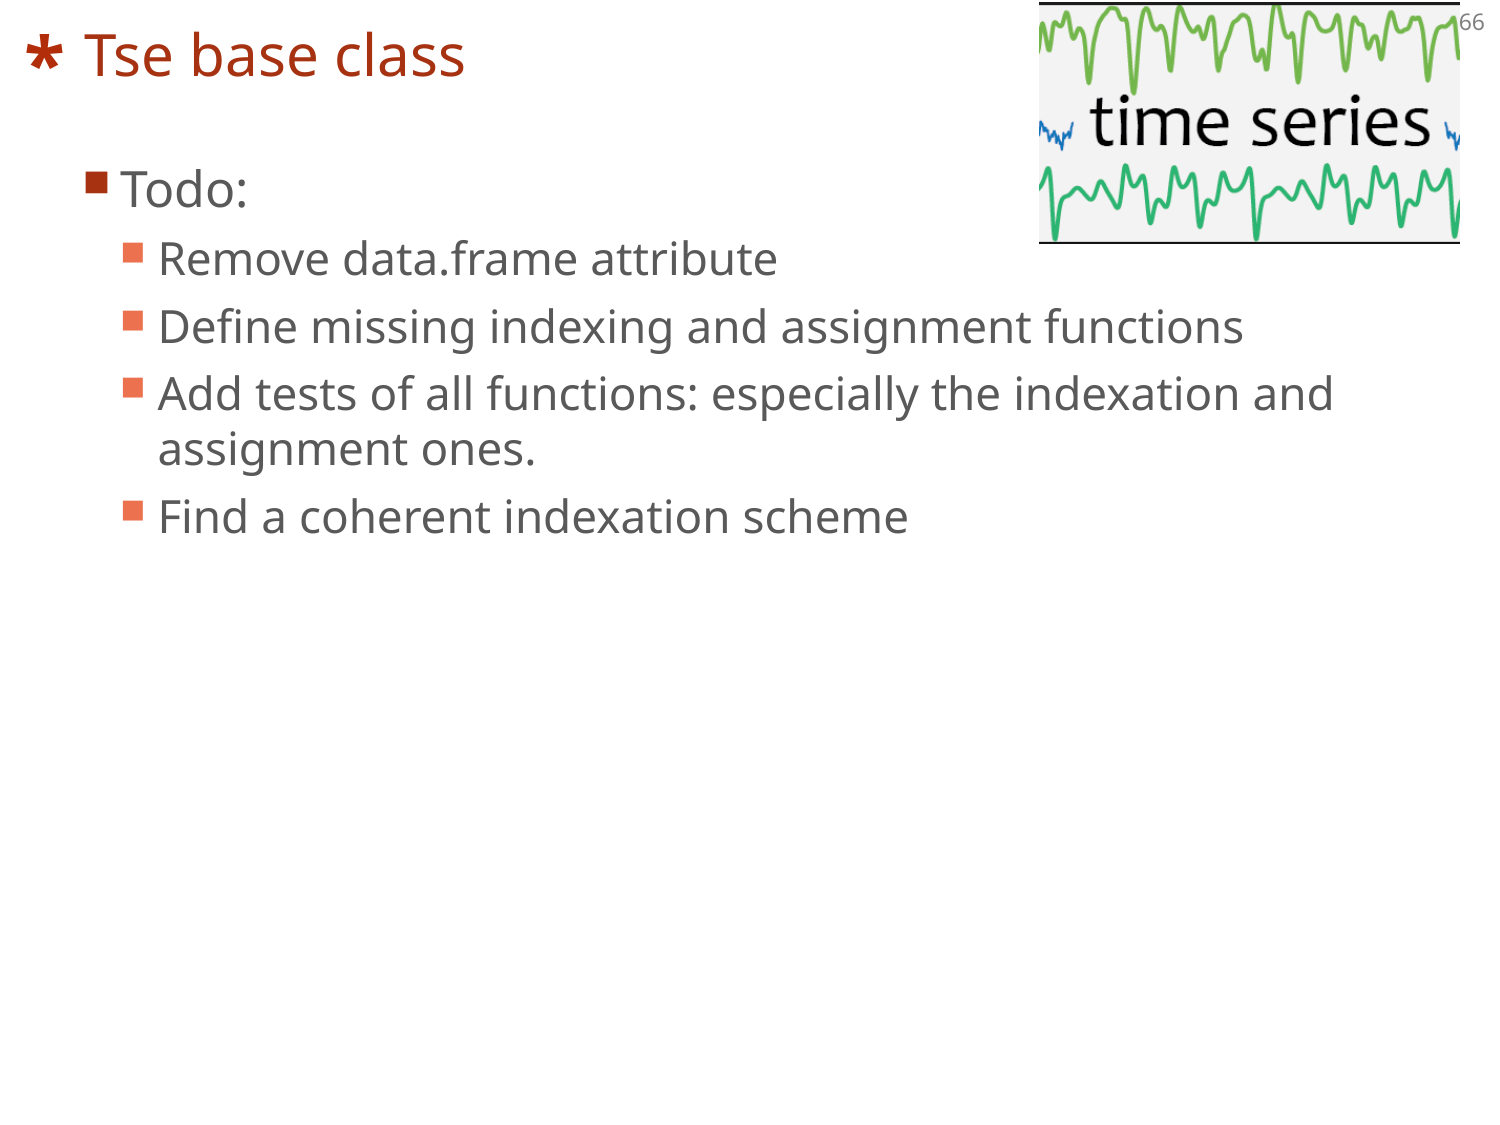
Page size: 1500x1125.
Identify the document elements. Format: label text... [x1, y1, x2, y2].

list Todo: Remove data.frame attribute Define missing indexing and assignment functions Add tests of all functions: especially the indexation and assignment ones. Find a coherent indexation scheme [67, 150, 1476, 1084]
title Tse base class [70, 10, 1031, 123]
picture [1038, 1, 1460, 244]
